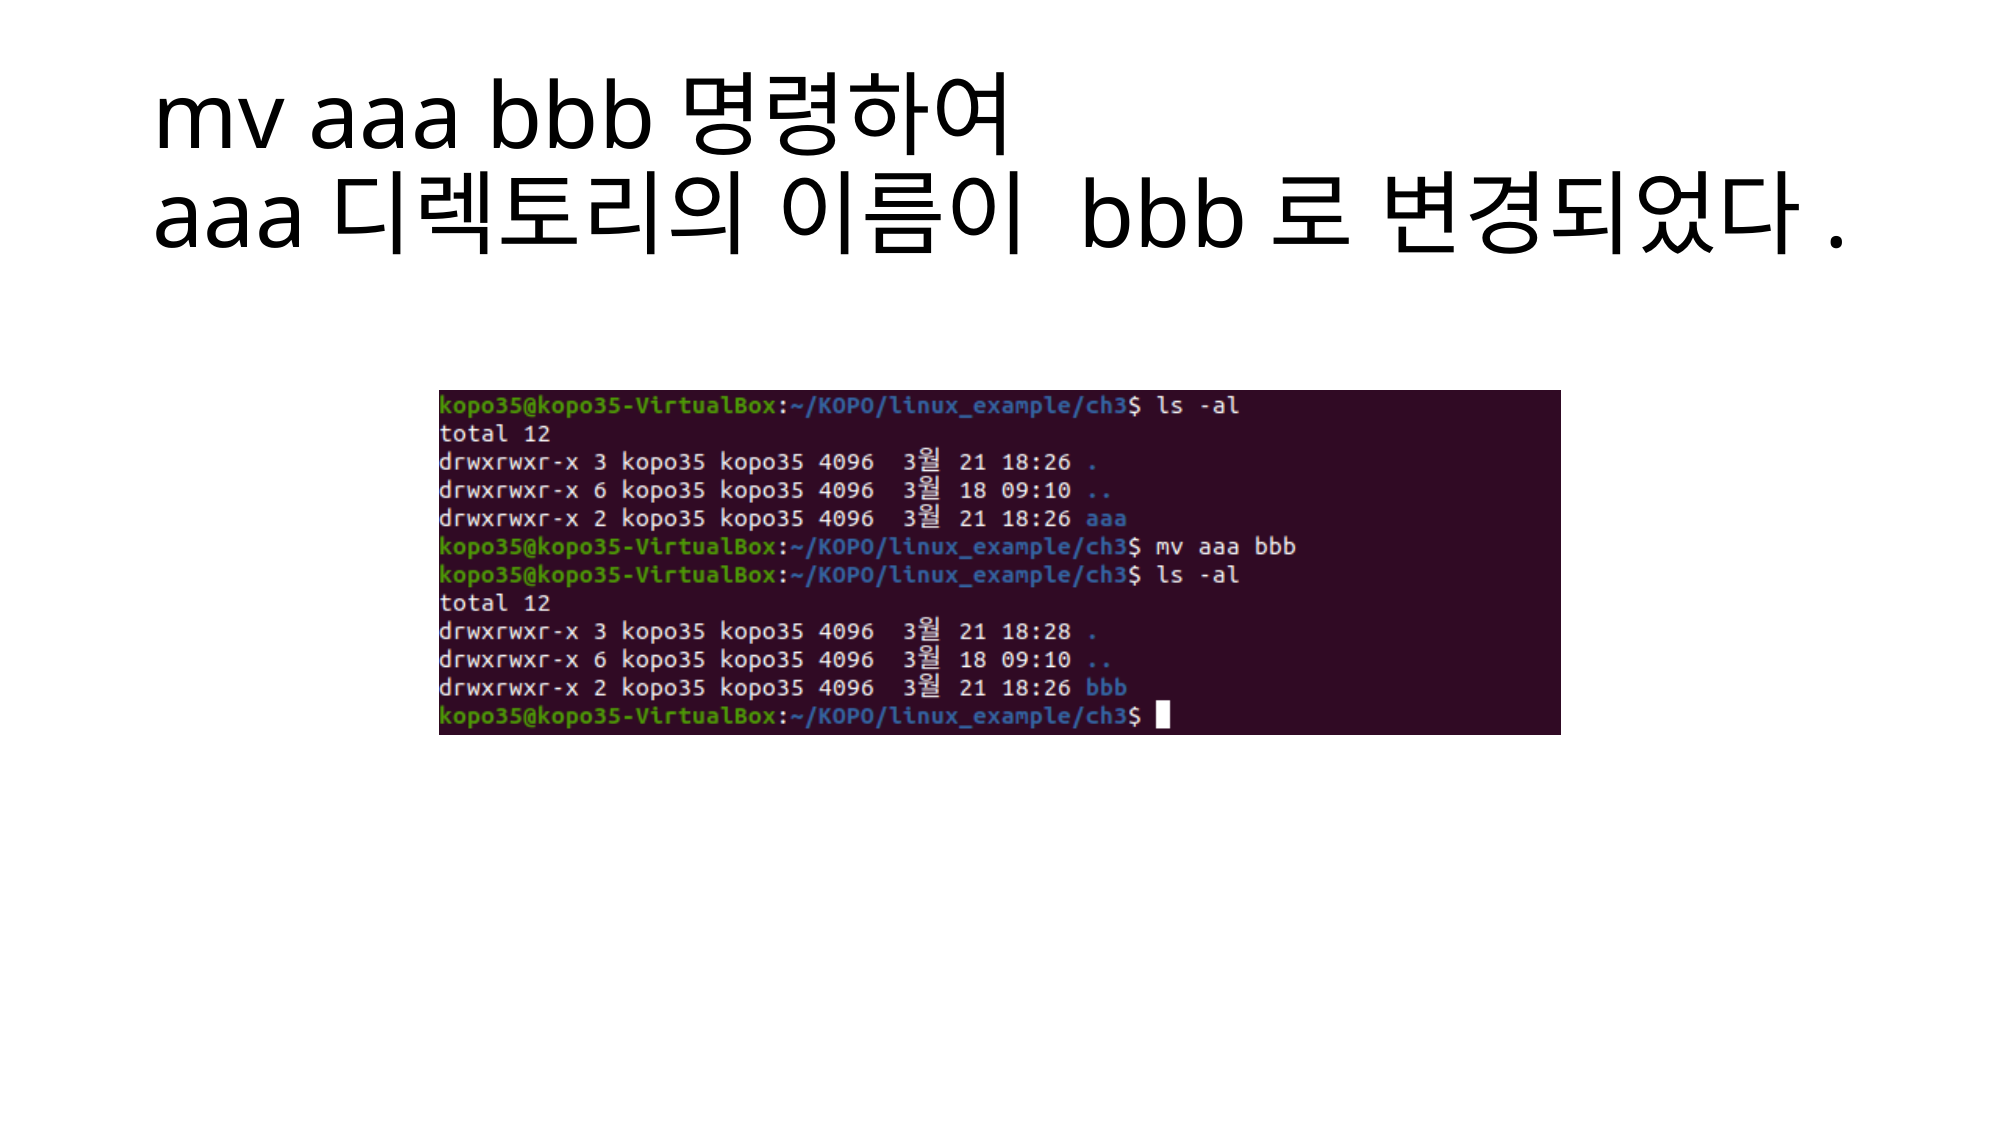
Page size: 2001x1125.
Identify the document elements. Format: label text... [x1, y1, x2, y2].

picture [439, 390, 1561, 735]
title mv aaa bbb명령하여 aaa디렉토리의 이름이 bbb로 변경되었다. [137, 59, 1863, 278]
